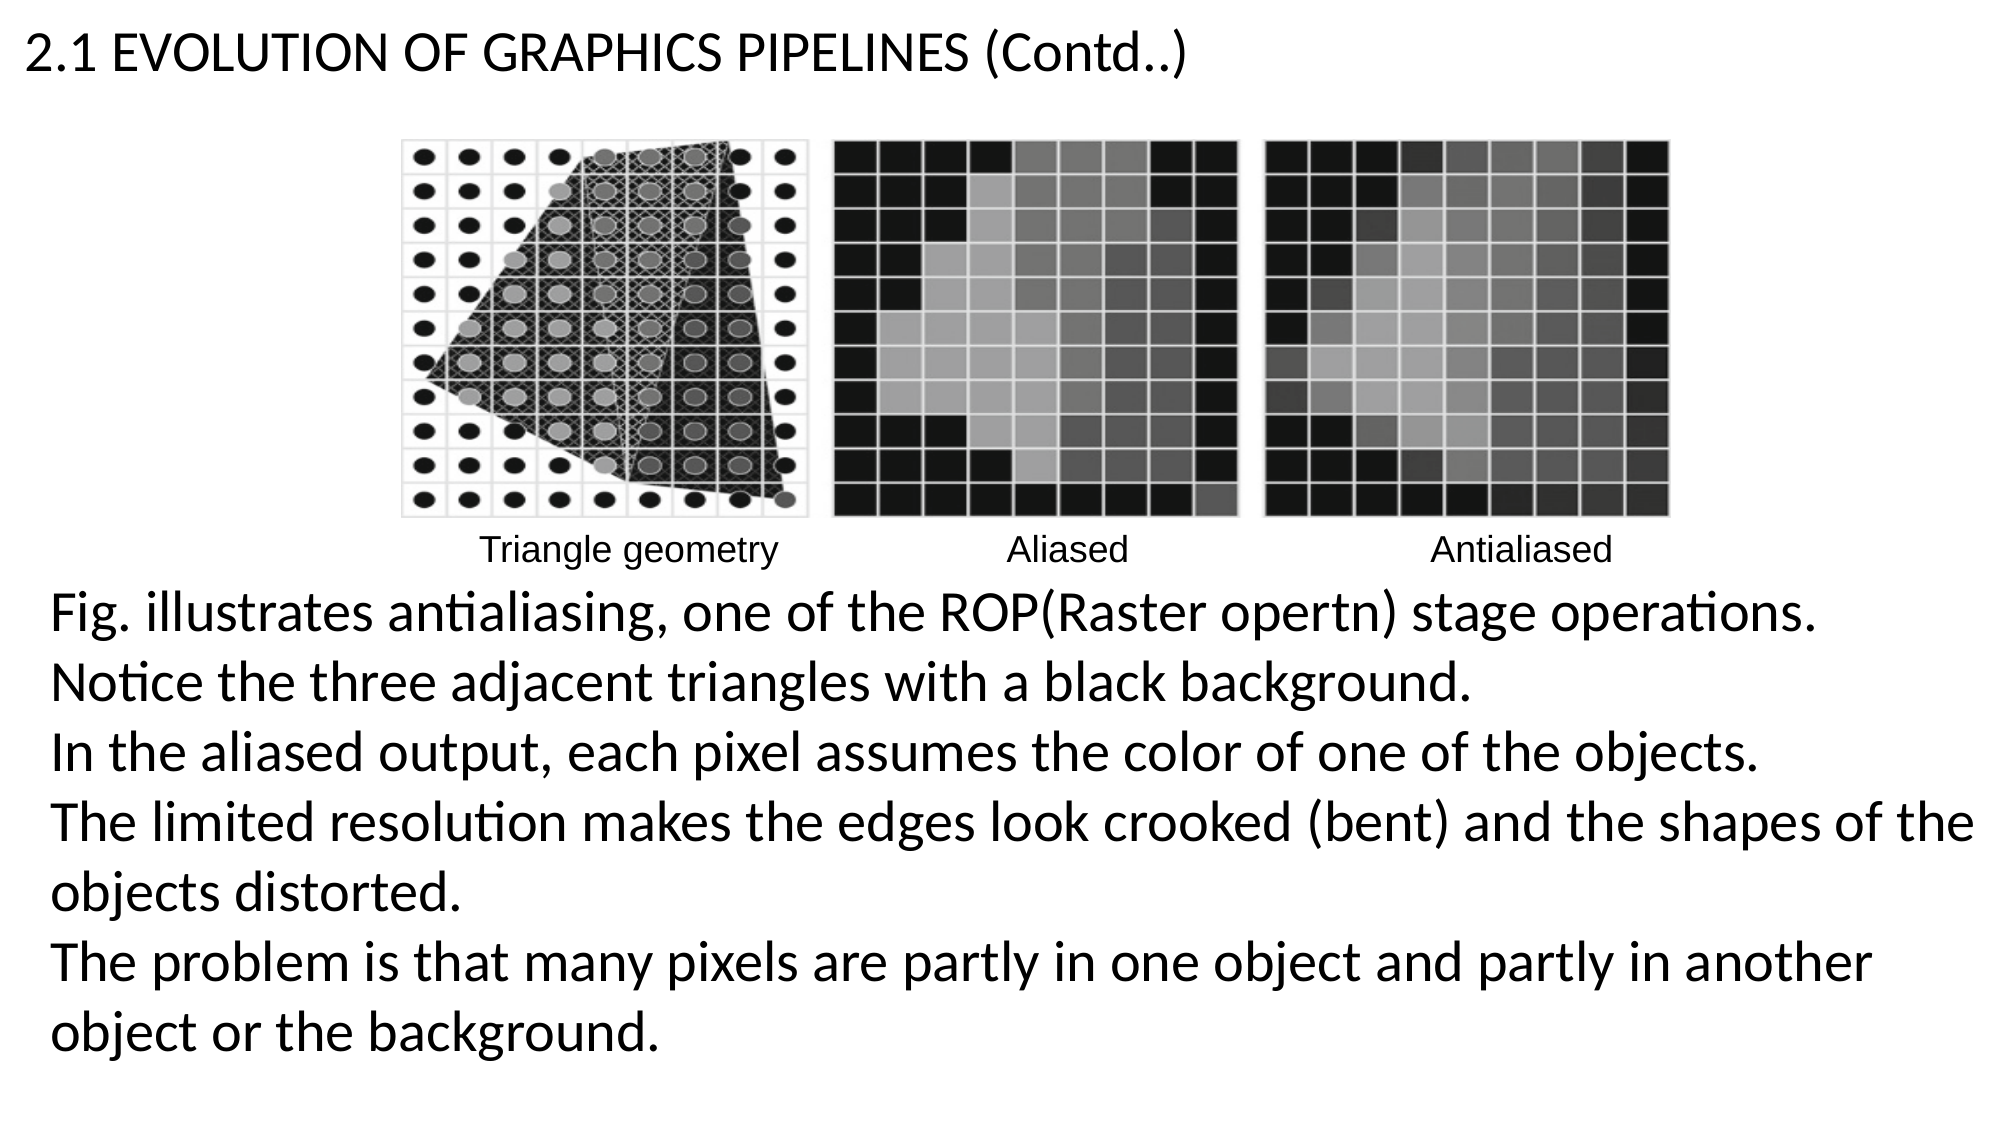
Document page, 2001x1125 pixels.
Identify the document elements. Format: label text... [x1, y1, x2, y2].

text_box 2.1 EVOLUTION OF GRAPHICS PIPELINES (Contd..) [9, 5, 1206, 91]
text_box Fig. illustrates antialiasing, one of the ROP(Raster opertn) stage operations. Notice the three adjacent triangles with a black background. In the aliased output, each pixel assumes the color of one of the objects. The limited resolution makes the edges look crooked (bent) and the shapes of the objects distorted. The problem is that many pixels are partly in one object and partly in another object or the background. [35, 566, 2000, 1071]
picture [401, 139, 1671, 518]
text_box Triangle geometry Aliased Antialiased [463, 518, 1630, 578]
